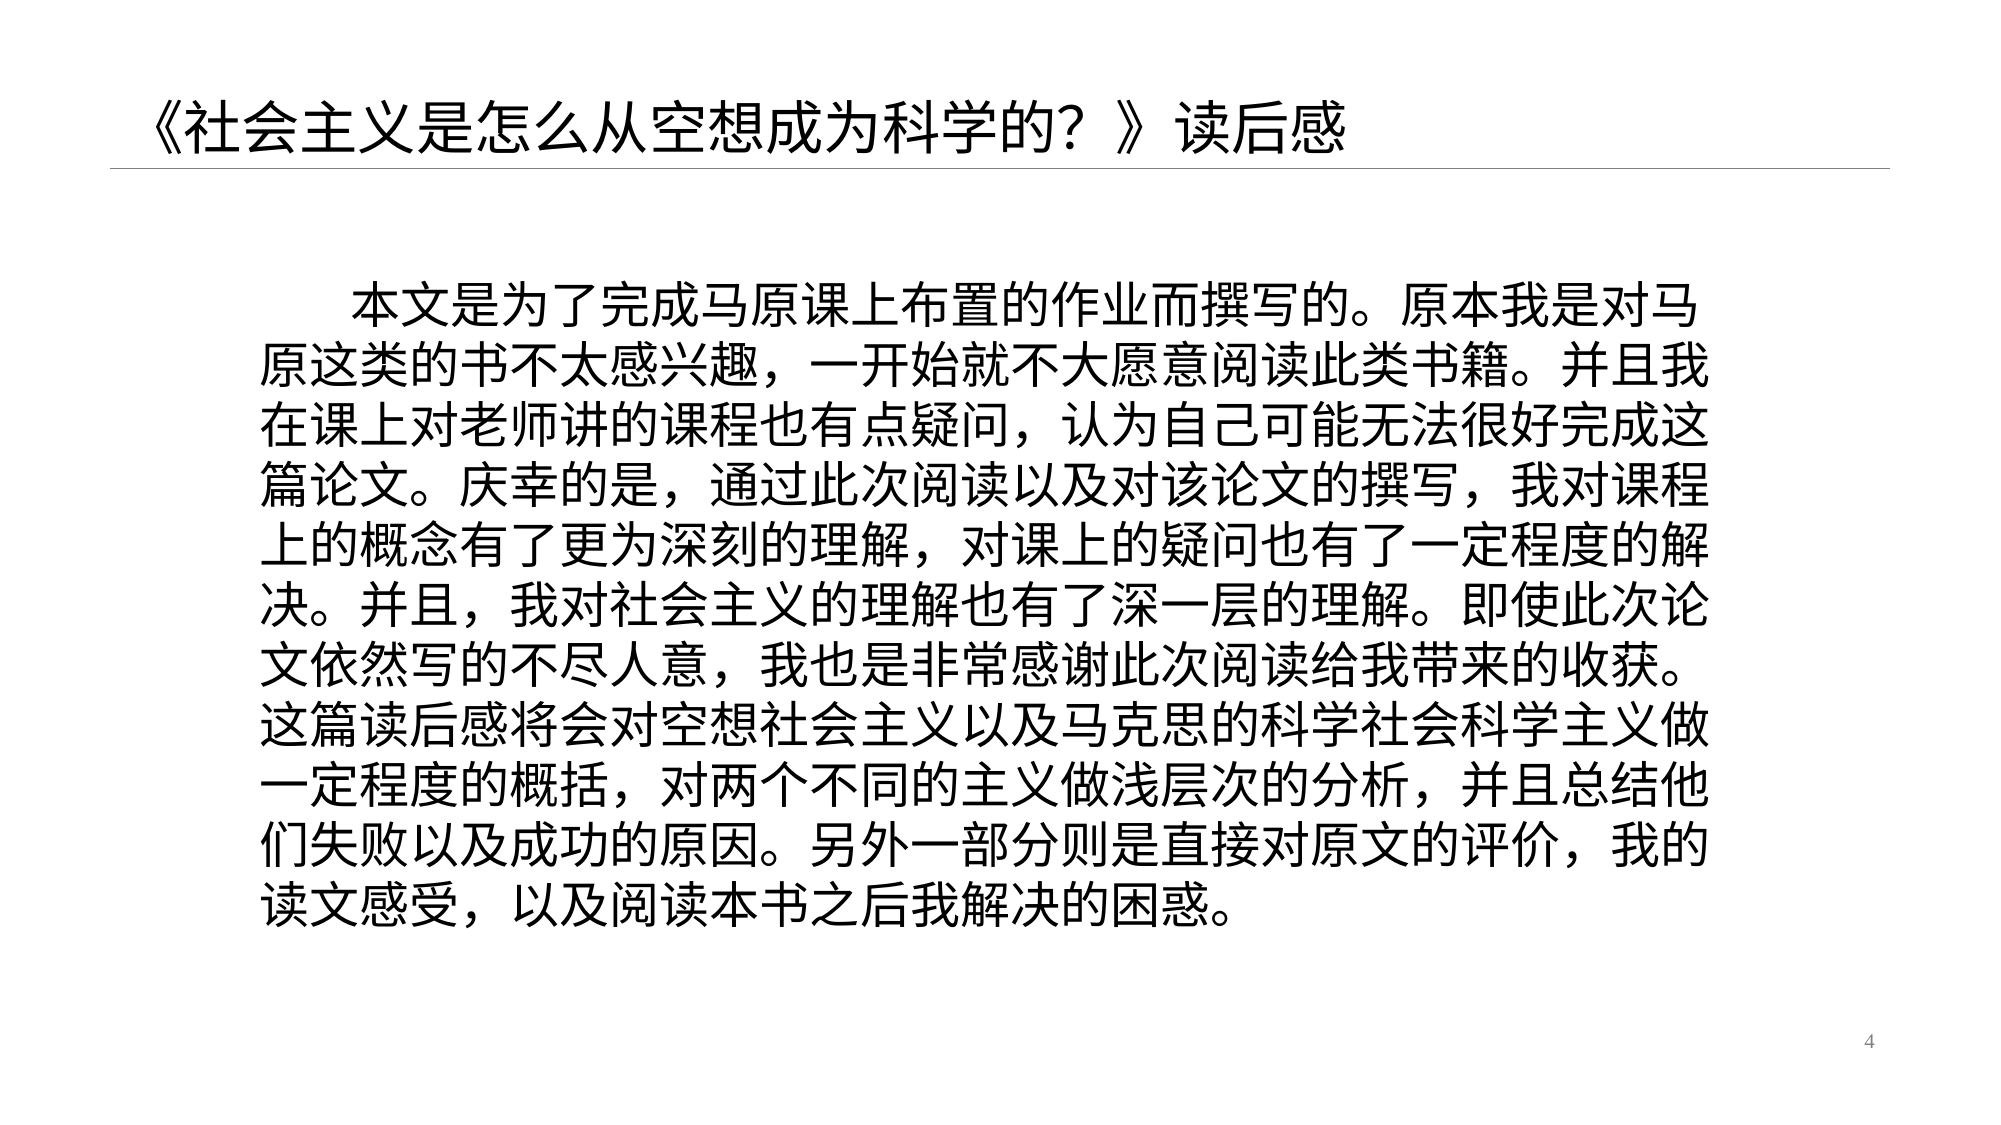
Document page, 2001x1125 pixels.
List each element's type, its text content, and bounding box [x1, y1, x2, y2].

slide_number 4 [1412, 1023, 1890, 1058]
title 《社会主义是怎么从空想成为科学的？》读后感 [109, 0, 1890, 169]
text_box 本文是为了完成马原课上布置的作业而撰写的。原本我是对马原这类的书不太感兴趣，一开始就不大愿意阅读此类书籍。并且我在课上对老师讲的课程也有点疑问，认为自己可能无法很好完成这篇论文。庆幸的是，通过此次阅读以及对该论文的撰写，我对课程上的概念有了更为深刻的理解，对课上的疑问也有了一定程度的解决。并且，我对社会主义的理解也有了深一层的理解。即使此次论文依然写的不尽人意，我也是非常感谢此次阅读给我带来的收获。 这篇读后感将会对空想社会主义以及马克思的科学社会科学主义做一定程度的概括，对两个不同的主义做浅层次的分析，并且总结他们失败以及成功的原因。另外一部分则是直接对原文的评价，我的读文感受，以及阅读本书之后我解决的困惑。 [244, 266, 1745, 942]
